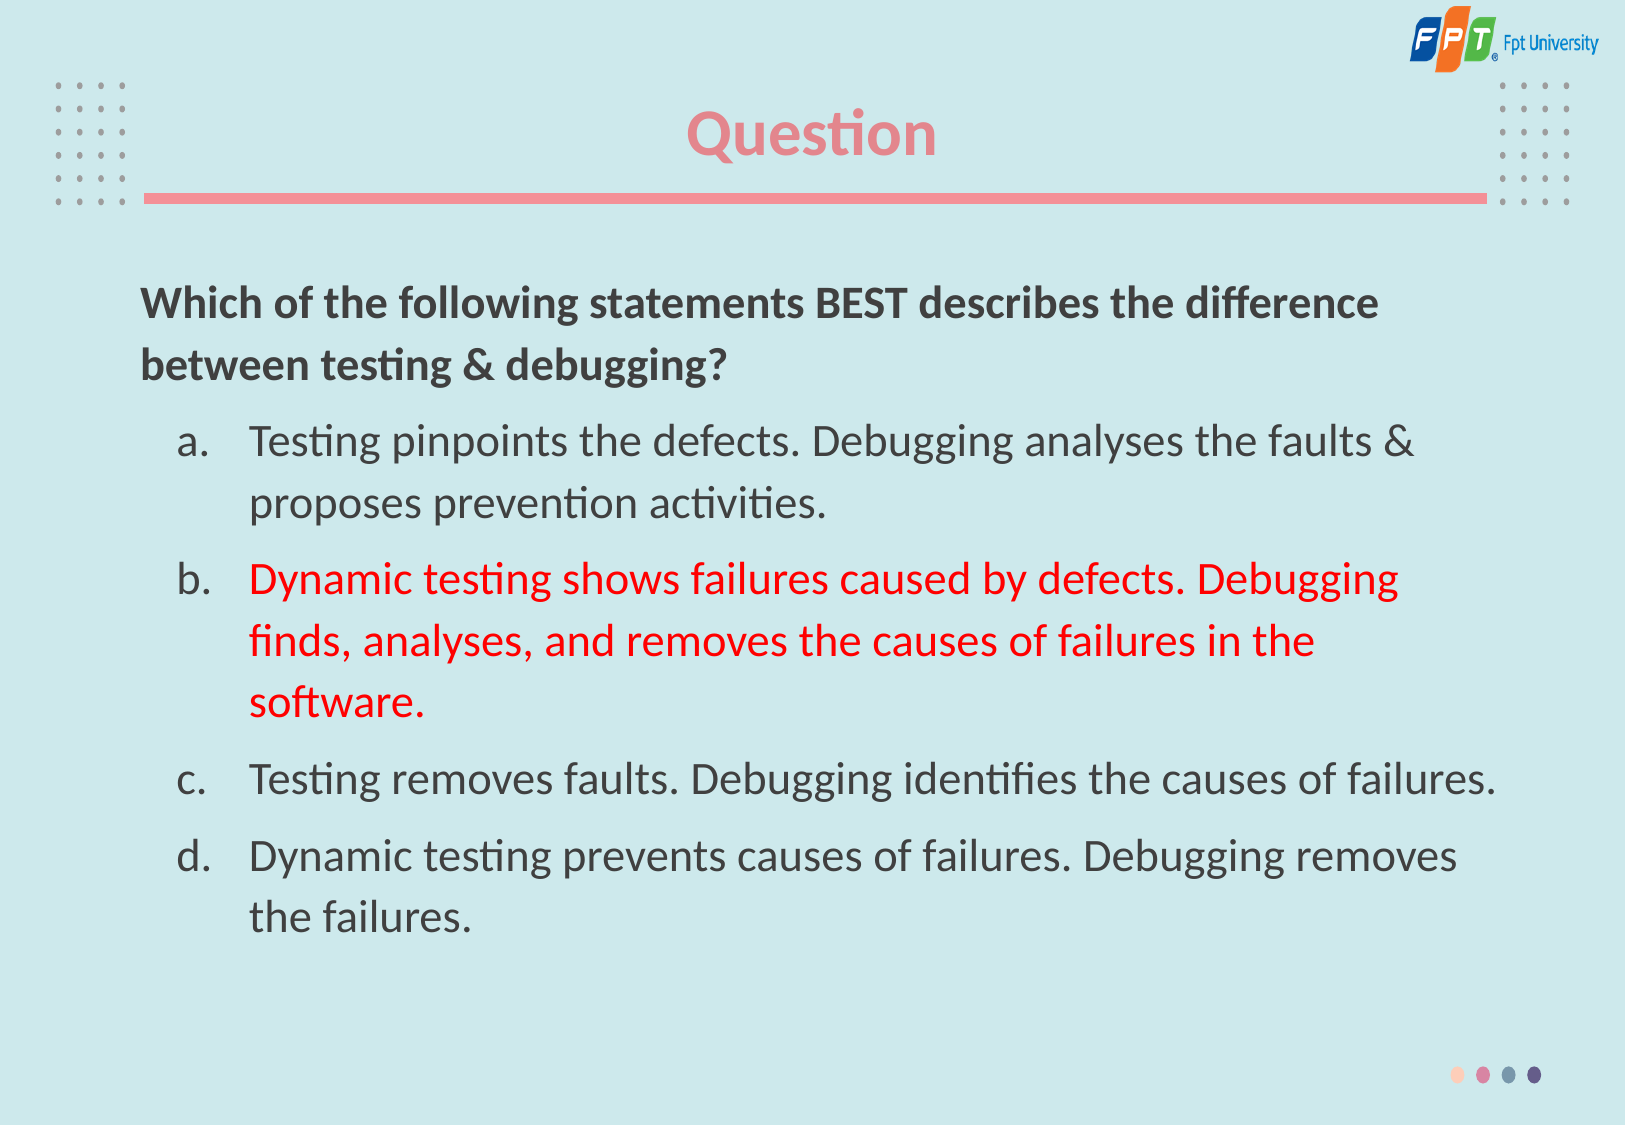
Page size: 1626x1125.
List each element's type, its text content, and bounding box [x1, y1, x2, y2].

list Which of the following statements BEST describes the difference between testing & debugging? Testing pinpoints the defects. Debugging analyses the faults & proposes prevention activities. Dynamic testing shows failures caused by defects. Debugging finds, analyses, and removes the causes of failures in the software. Testing removes faults. Debugging identifies the causes of failures. Dynamic testing prevents causes of failures. Debugging removes the failures. [125, 259, 1514, 1014]
title Question [111, 60, 1514, 208]
picture [1383, 6, 1624, 88]
